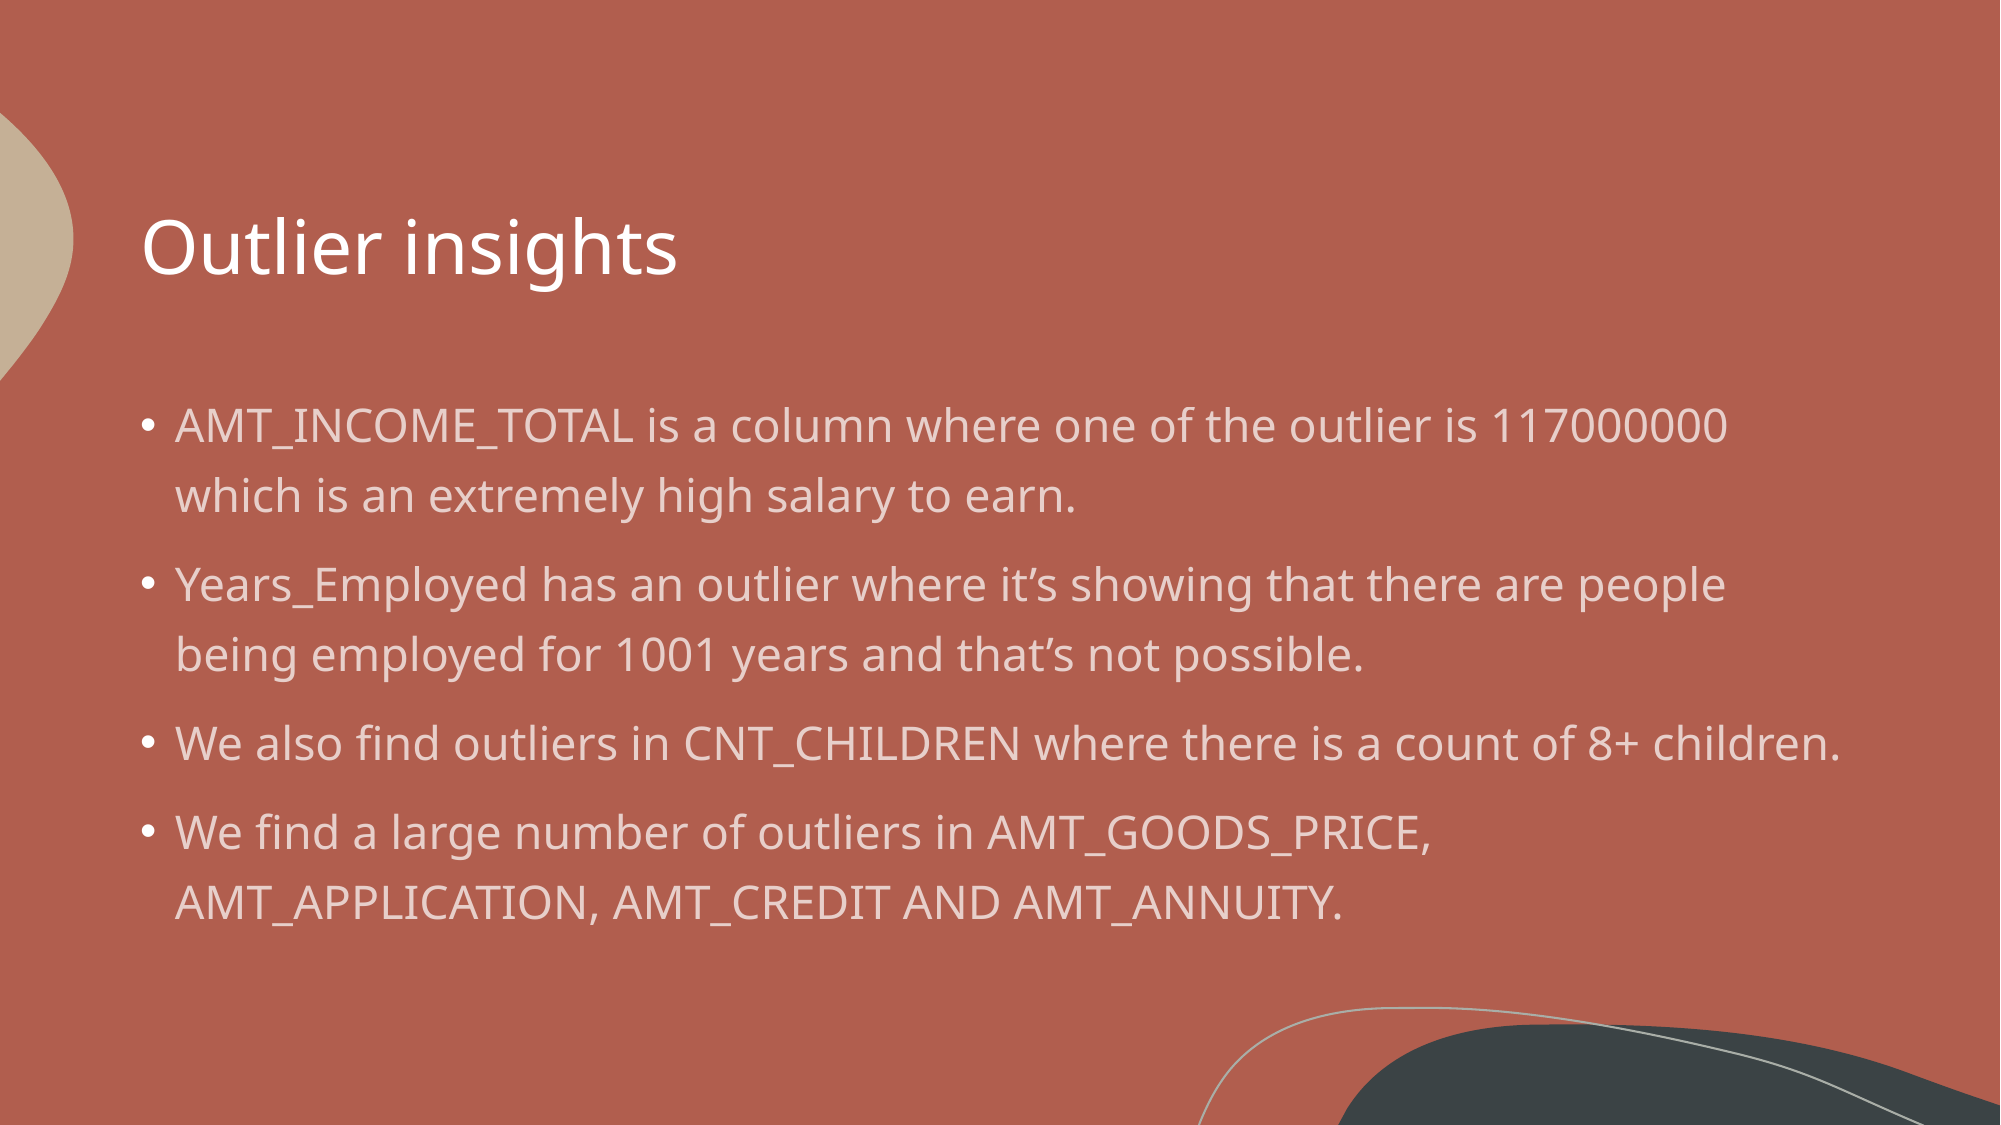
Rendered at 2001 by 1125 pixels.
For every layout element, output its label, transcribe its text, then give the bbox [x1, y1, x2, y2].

title Outlier insights [125, 125, 1875, 375]
list AMT_INCOME_TOTAL is a column where one of the outlier is 117000000 which is an extremely high salary to earn. Years_Employed has an outlier where it’s showing that there are people being employed for 1001 years and that’s not possible. We also find outliers in CNT_CHILDREN where there is a count of 8+ children. We find a large number of outliers in AMT_GOODS_PRICE, AMT_APPLICATION, AMT_CREDIT AND AMT_ANNUITY. [125, 375, 1875, 1002]
